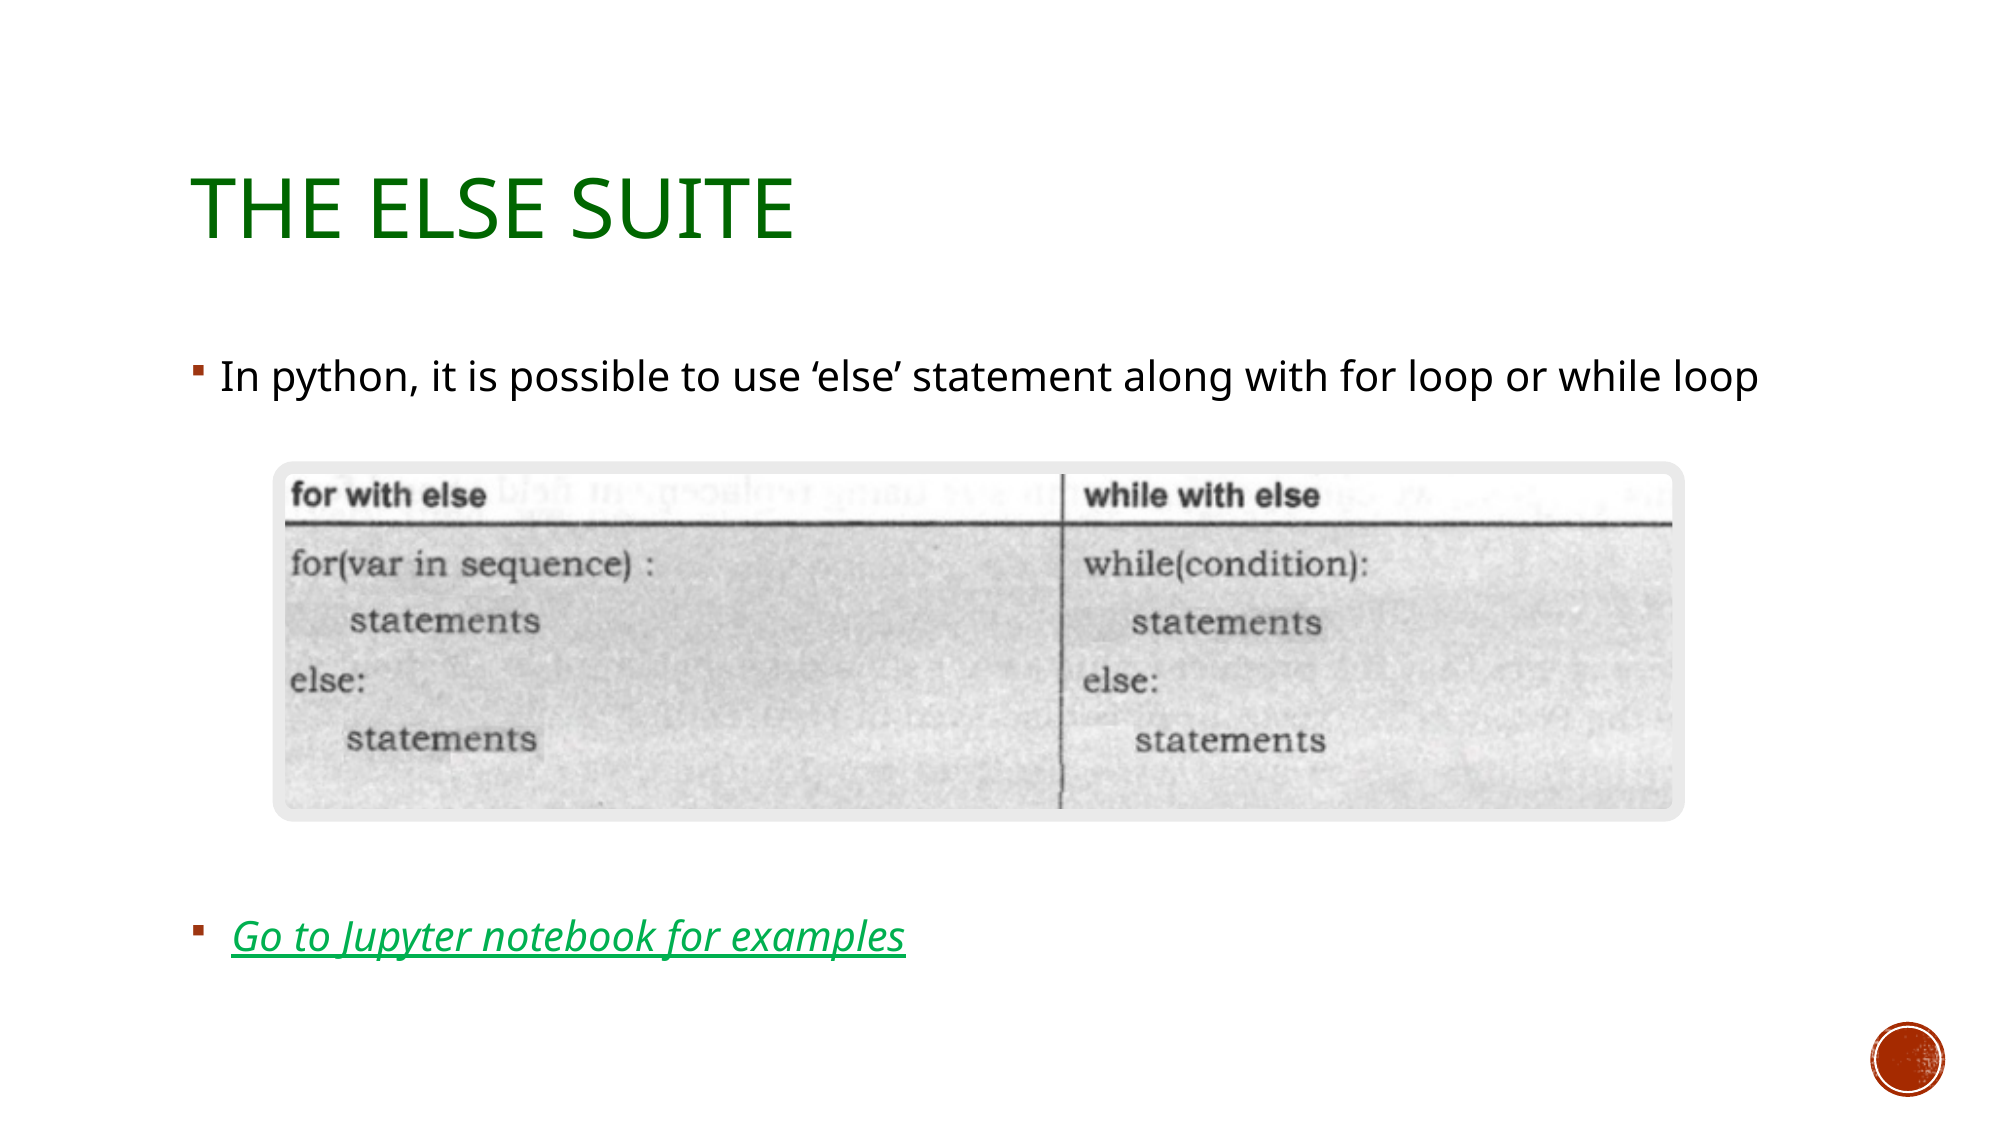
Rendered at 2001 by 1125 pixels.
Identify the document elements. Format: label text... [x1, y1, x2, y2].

title The else suite [175, 79, 1826, 344]
list In python, it is possible to use ‘else’ statement along with for loop or while loop Go to Jupyter notebook for examples [175, 348, 1826, 1013]
picture [283, 472, 1677, 813]
